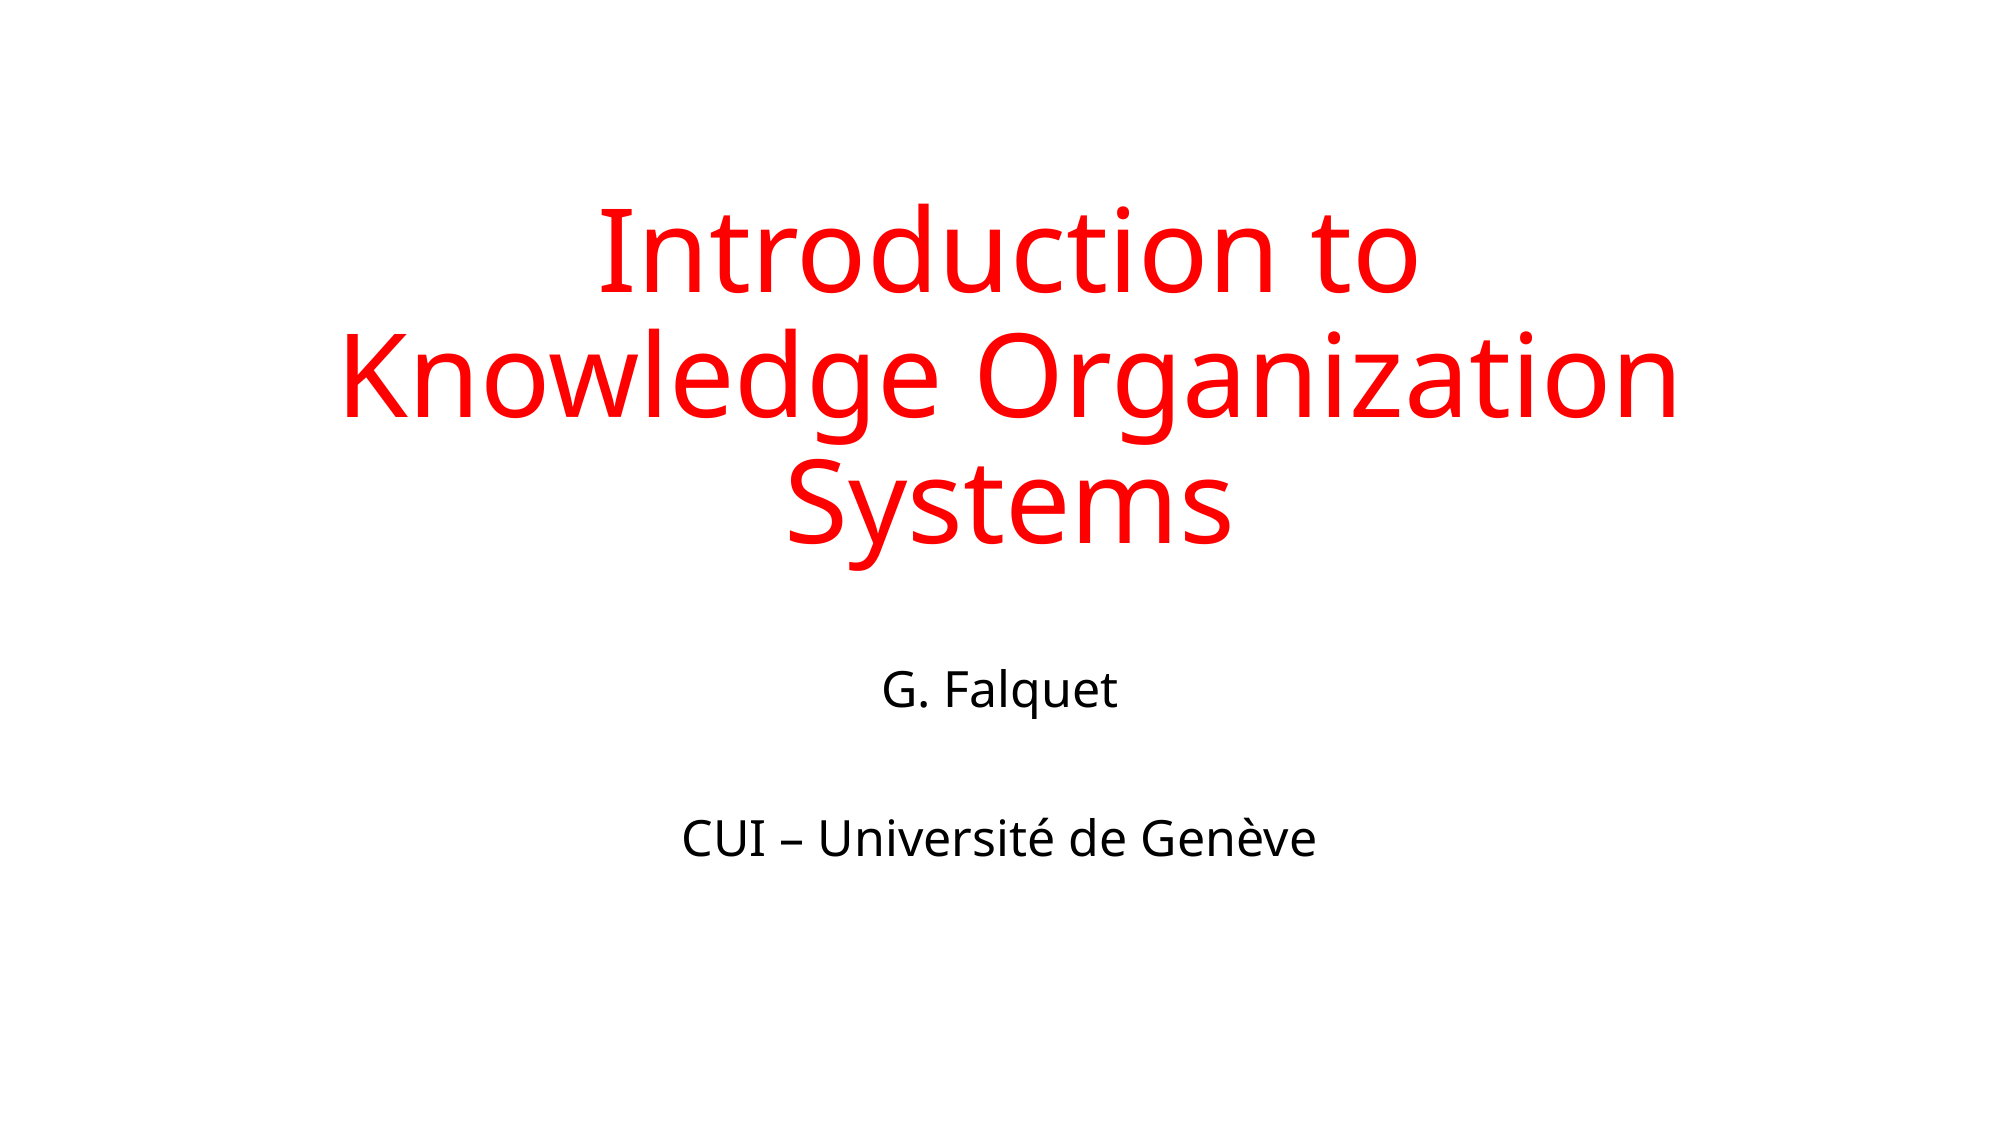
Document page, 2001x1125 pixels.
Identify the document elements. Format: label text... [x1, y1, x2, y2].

subtitle G. Falquet CUI – Université de Genève [249, 656, 1750, 929]
title Introduction to Knowledge Organization Systems [152, 184, 1869, 576]
